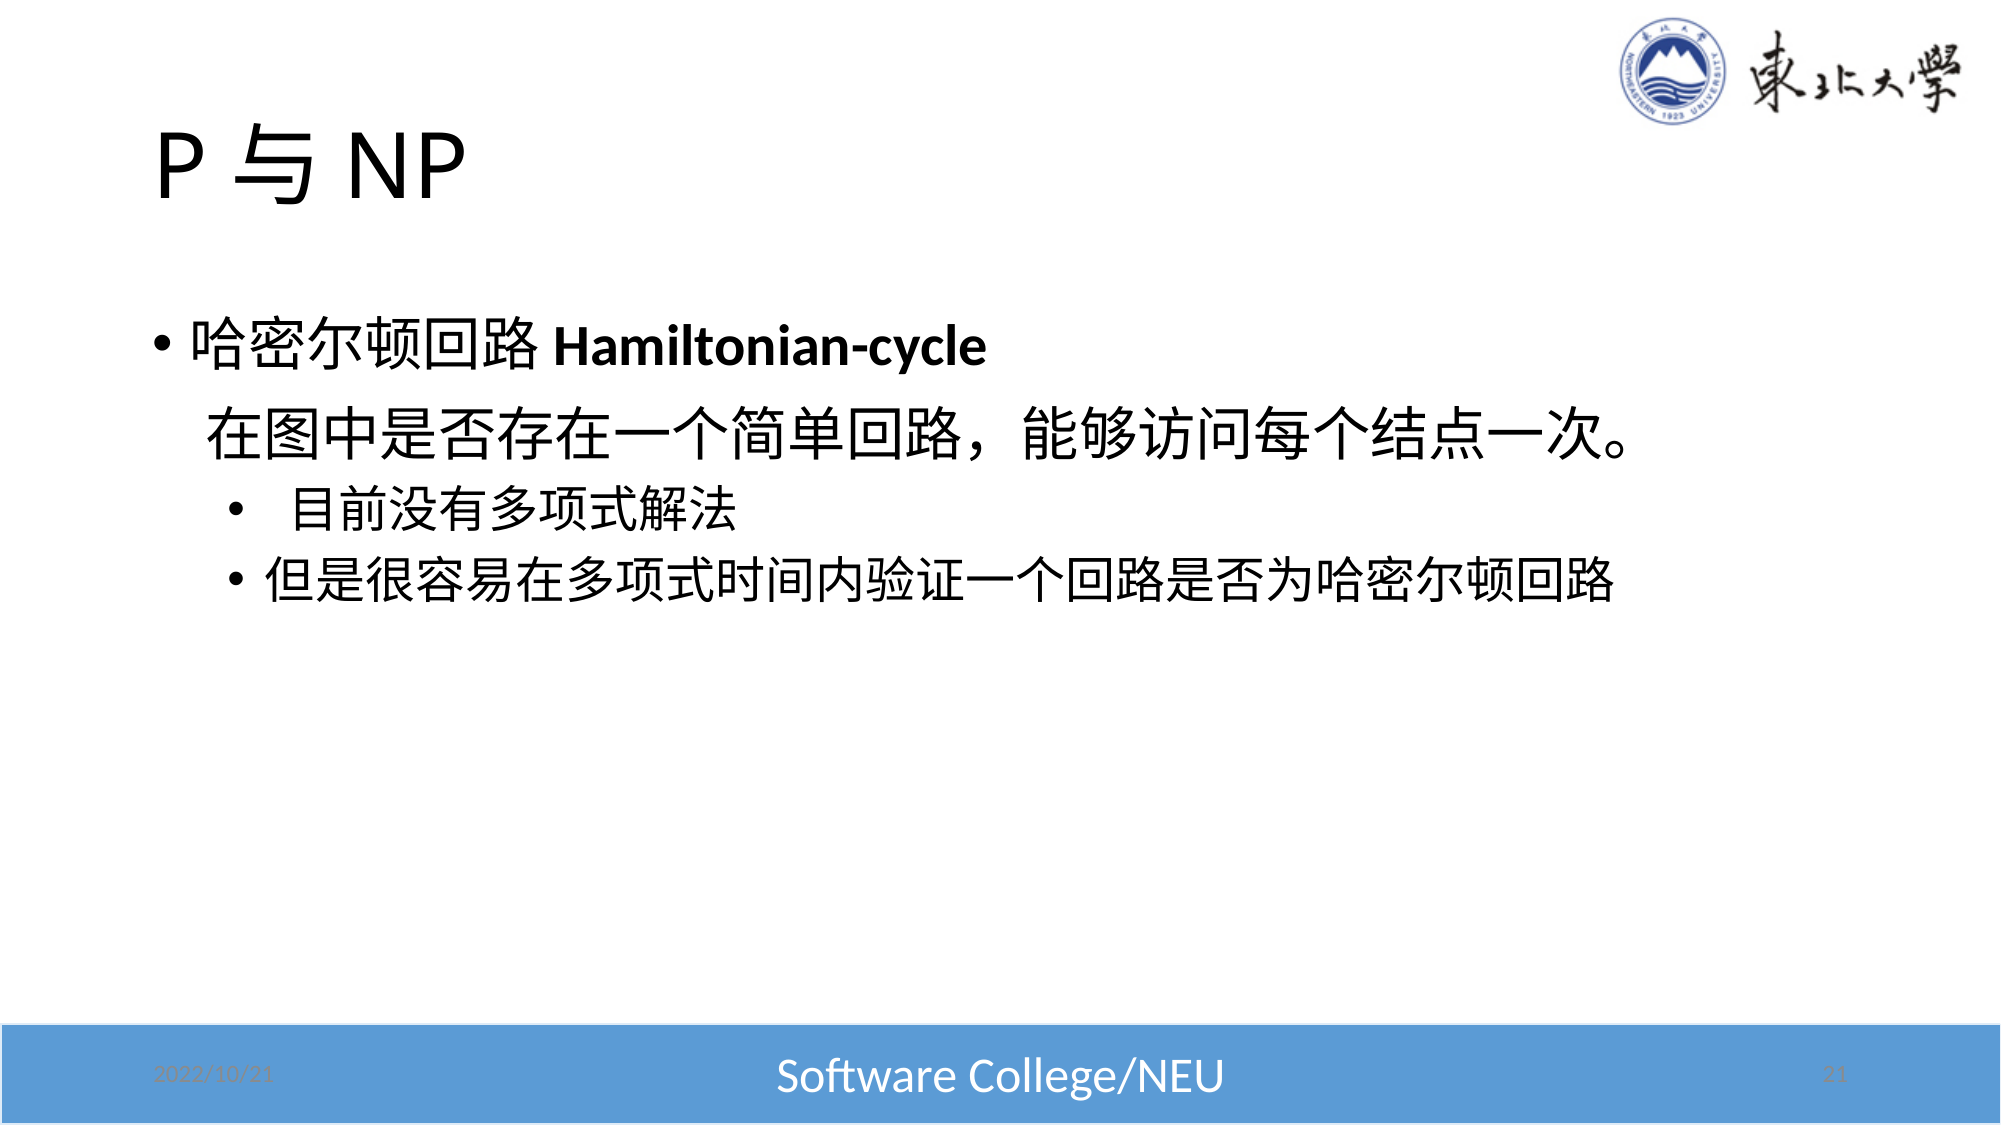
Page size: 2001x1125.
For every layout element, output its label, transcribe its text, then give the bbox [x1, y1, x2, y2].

list 哈密尔顿回路Hamiltonian-cycle 在图中是否存在一个简单回路，能够访问每个结点一次。 目前没有多项式解法 但是很容易在多项式时间内验证一个回路是否为哈密尔顿回路 [137, 299, 1863, 1014]
title P与NP [137, 59, 1863, 278]
picture [1605, 4, 1987, 135]
